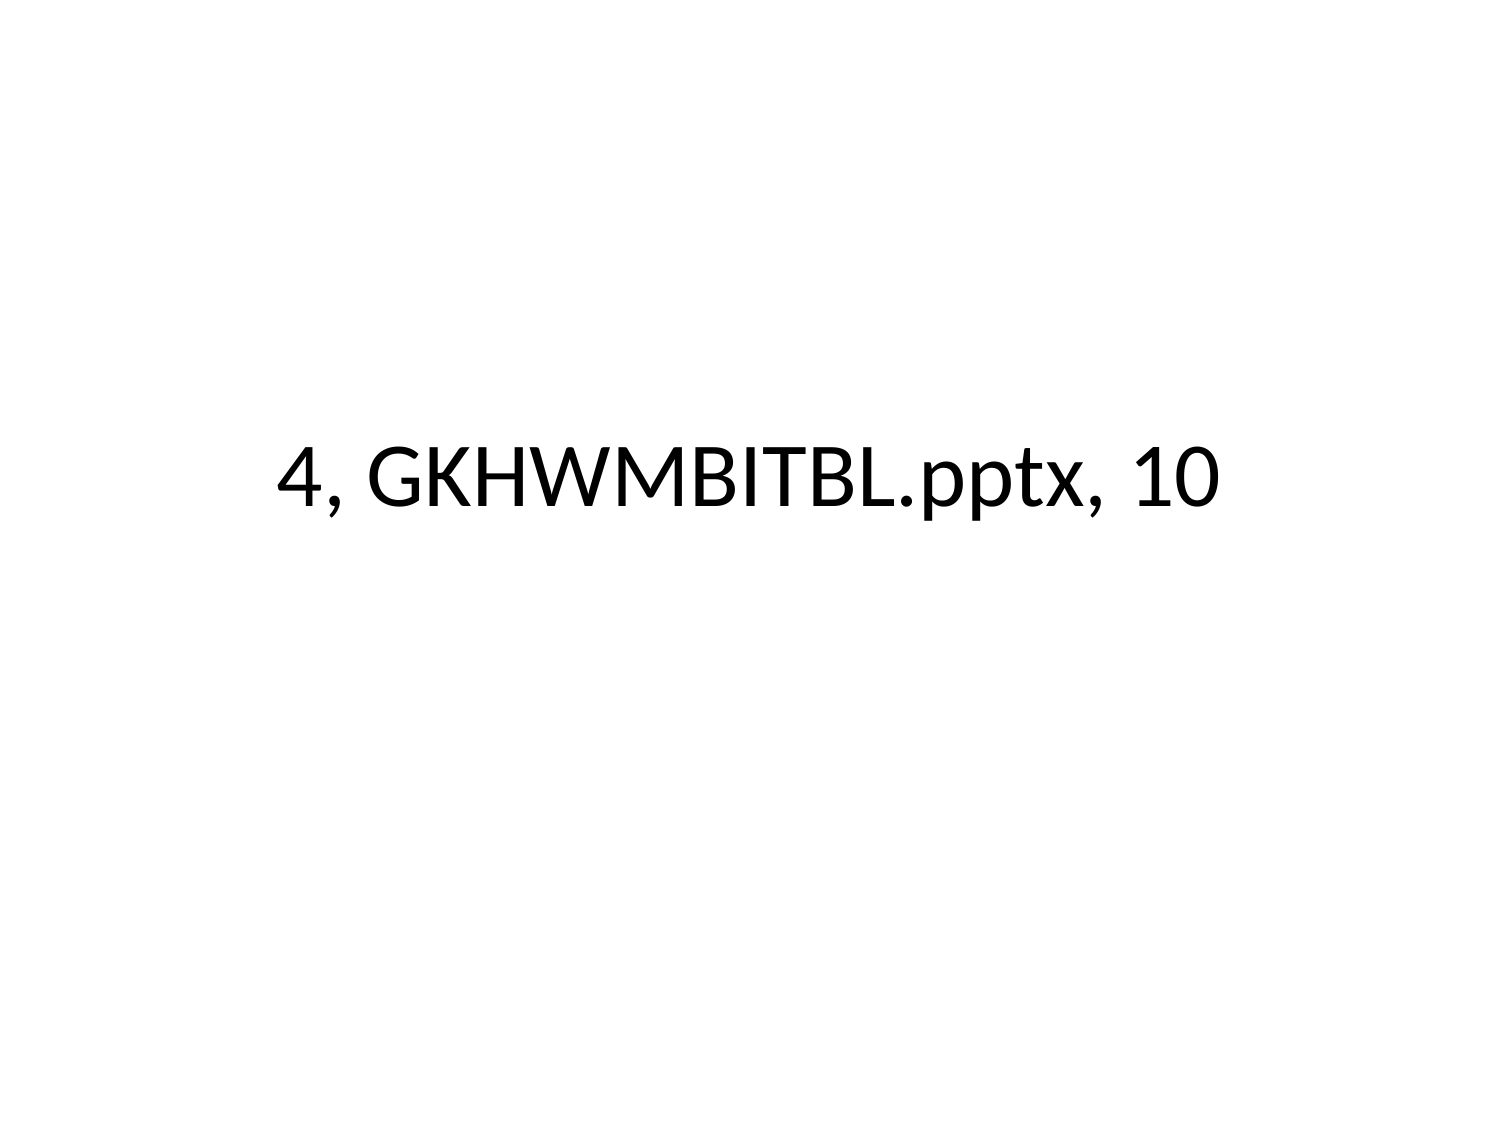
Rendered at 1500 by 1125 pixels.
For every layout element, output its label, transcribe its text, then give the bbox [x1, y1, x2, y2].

title 4, GKHWMBITBL.pptx, 10 [112, 349, 1388, 591]
